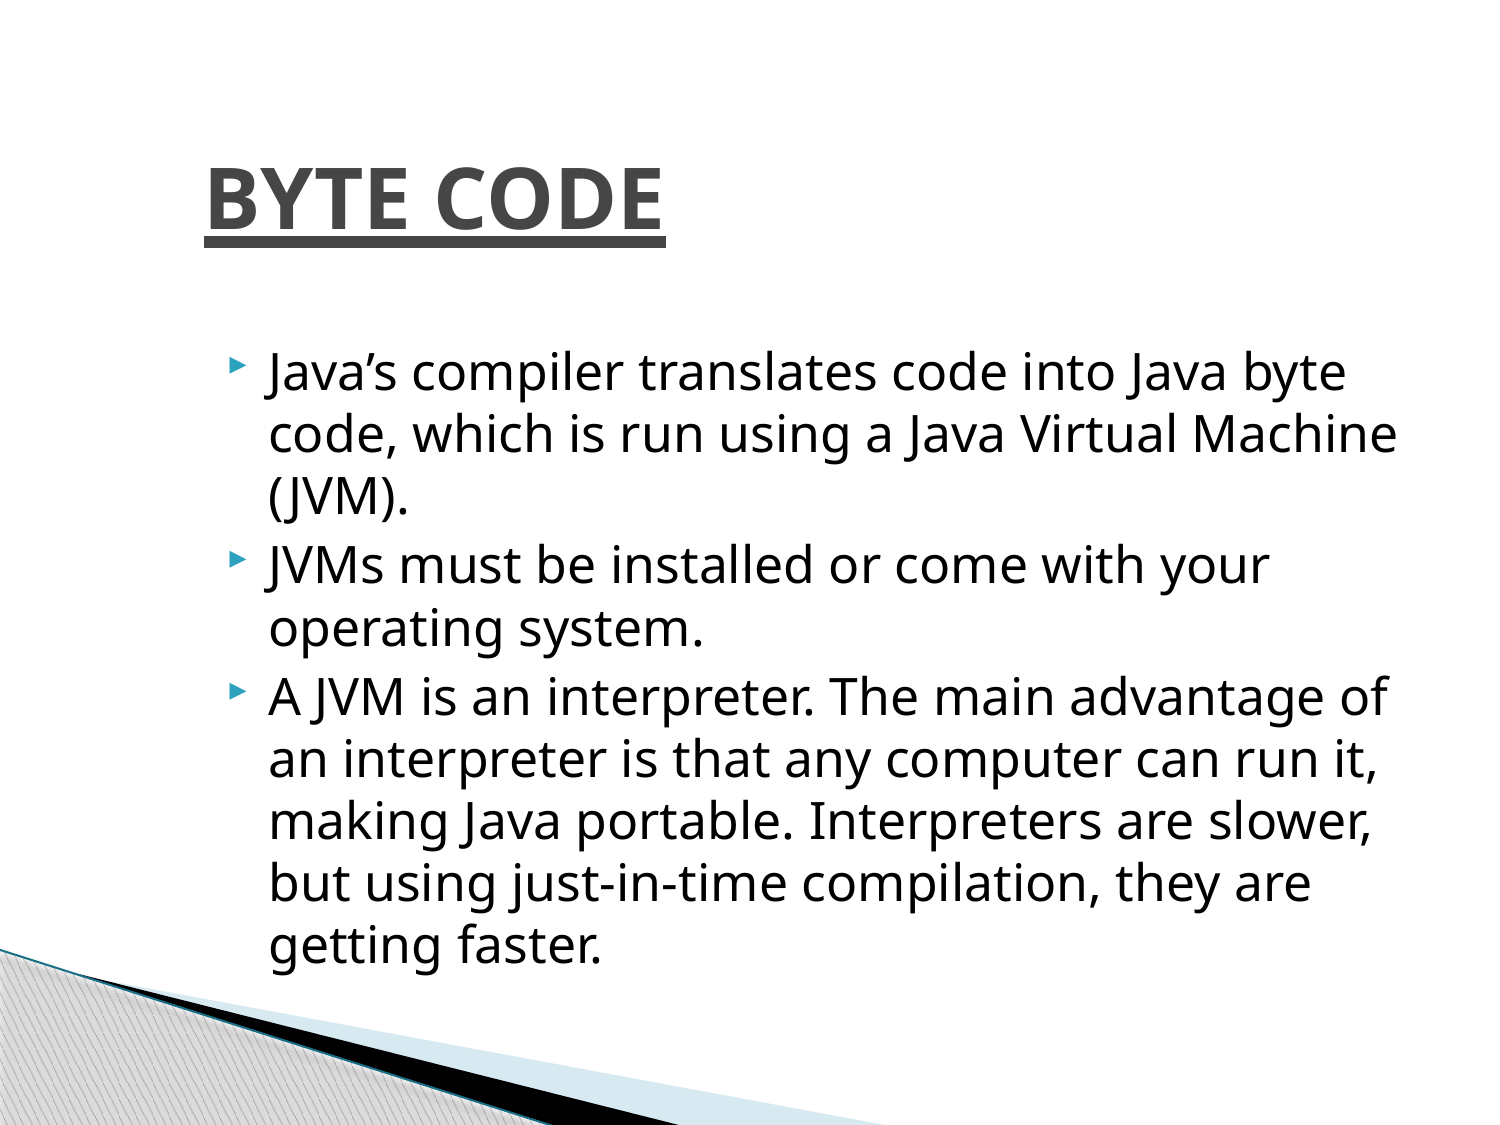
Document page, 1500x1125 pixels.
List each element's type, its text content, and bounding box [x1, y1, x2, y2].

list Java’s compiler translates code into Java byte code, which is run using a Java Virtual Machine (JVM). JVMs must be installed or come with your operating system. A JVM is an interpreter. The main advantage of an interpreter is that any computer can run it, making Java portable. Interpreters are slower, but using just-in-time compilation, they are getting faster. [193, 331, 1469, 988]
title Byte Code [188, 101, 1468, 289]
